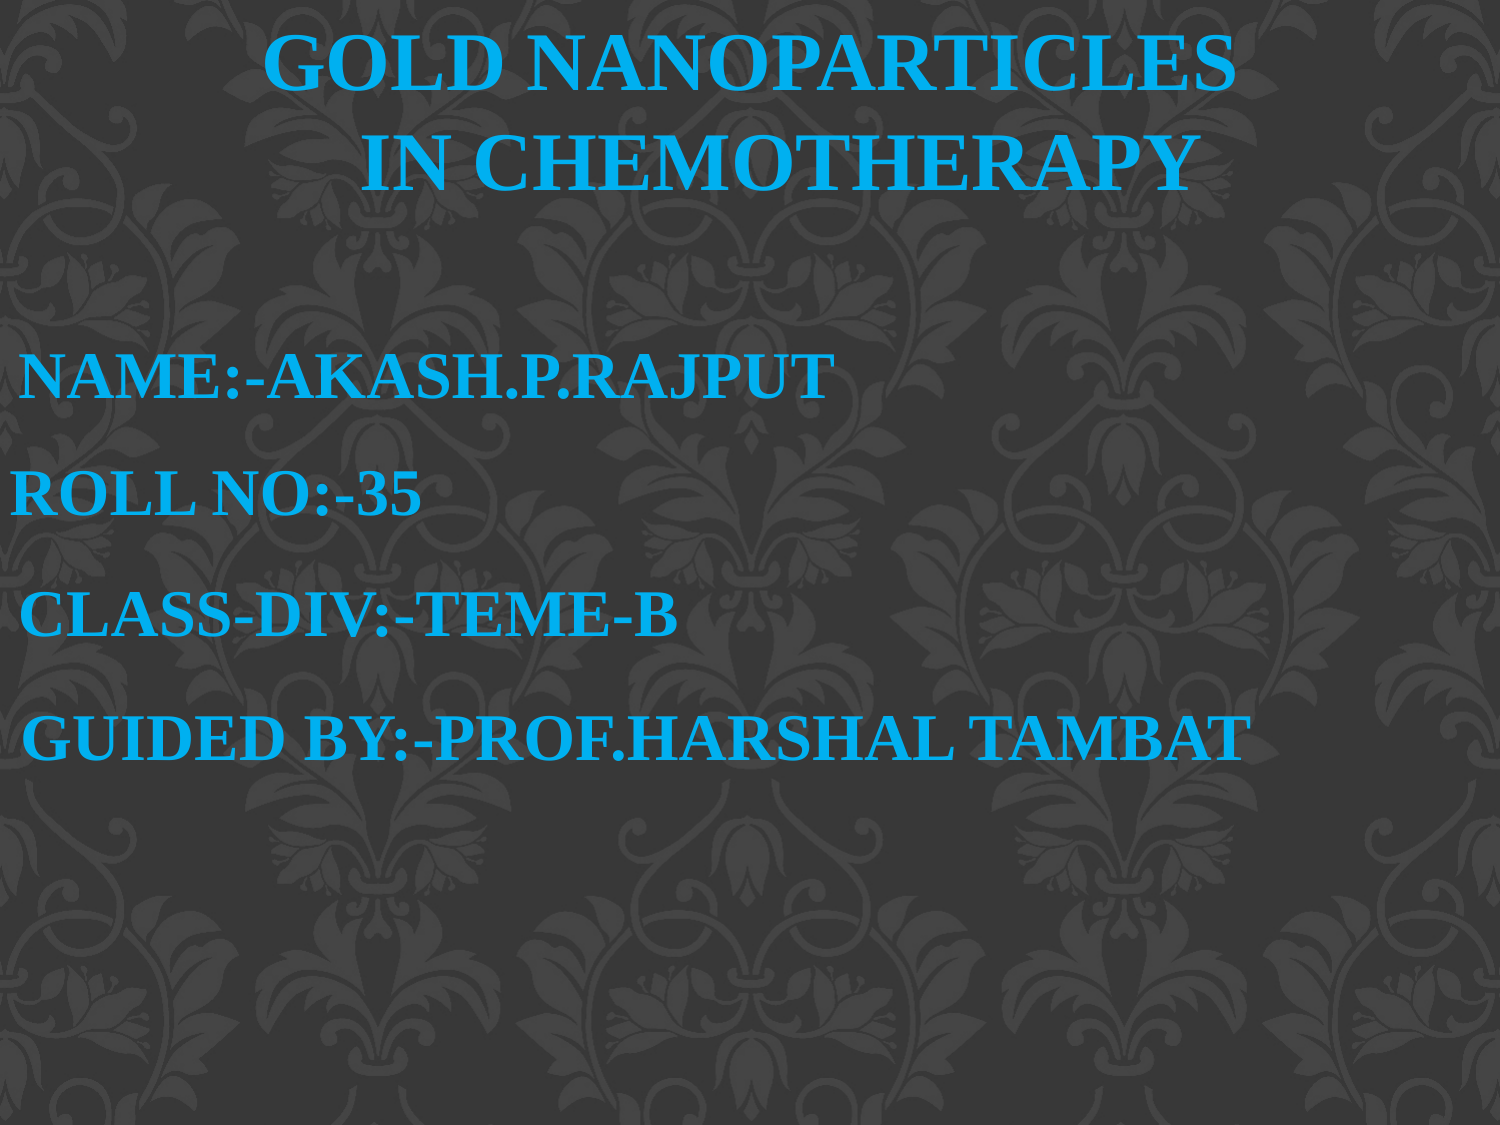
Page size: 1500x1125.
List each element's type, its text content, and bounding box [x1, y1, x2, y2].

text_box GOLD NANOPARTICLES IN CHEMOTHERAPY [224, 0, 1338, 215]
text_box ROLL NO:-35 [0, 441, 439, 537]
text_box CLASS-DIV:-TEME-B [3, 562, 695, 658]
text_box GUIDED BY:-PROF.HARSHAL TAMBAT [5, 686, 1268, 781]
text_box NAME:-AKASH.P.RAJPUT [3, 324, 851, 420]
